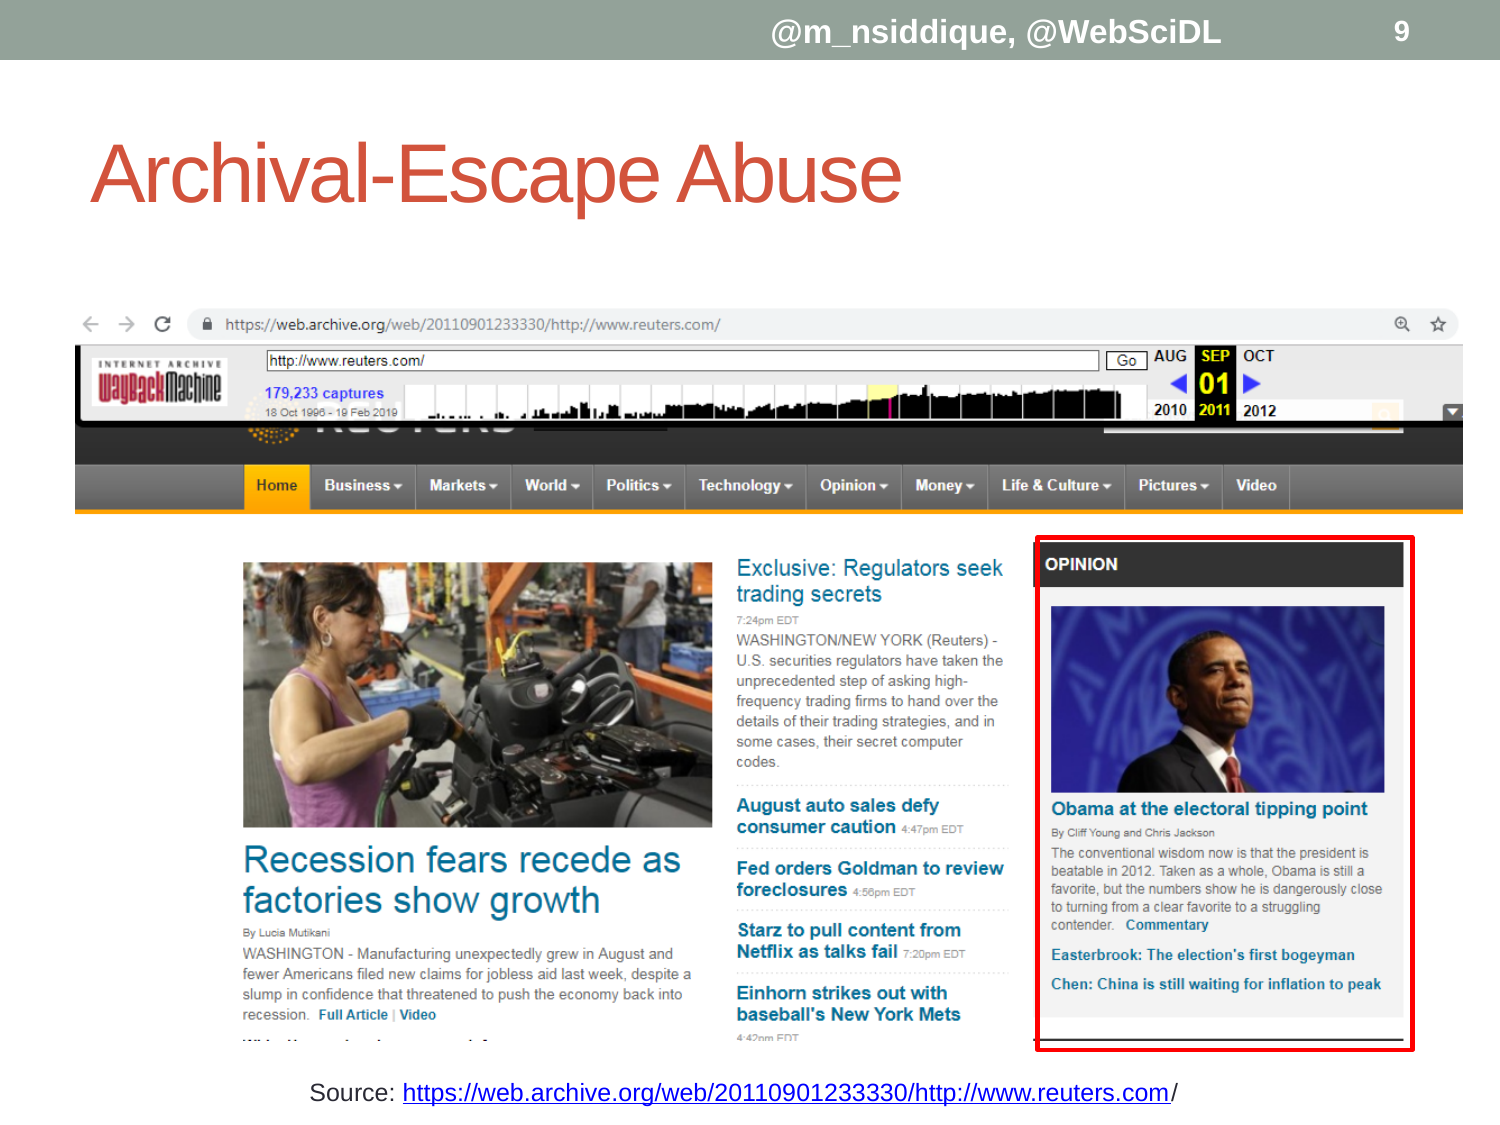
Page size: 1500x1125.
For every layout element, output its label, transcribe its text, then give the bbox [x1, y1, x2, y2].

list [74, 304, 1463, 1041]
title Archival-Escape Abuse [75, 87, 1425, 250]
footer @m_nsiddique, @WebSciDL [562, 3, 1238, 57]
slide_number 9 [1250, 3, 1425, 57]
text_box Source: https://web.archive.org/web/20110901233330/http://www.reuters.com/ [12, 1069, 1475, 1125]
